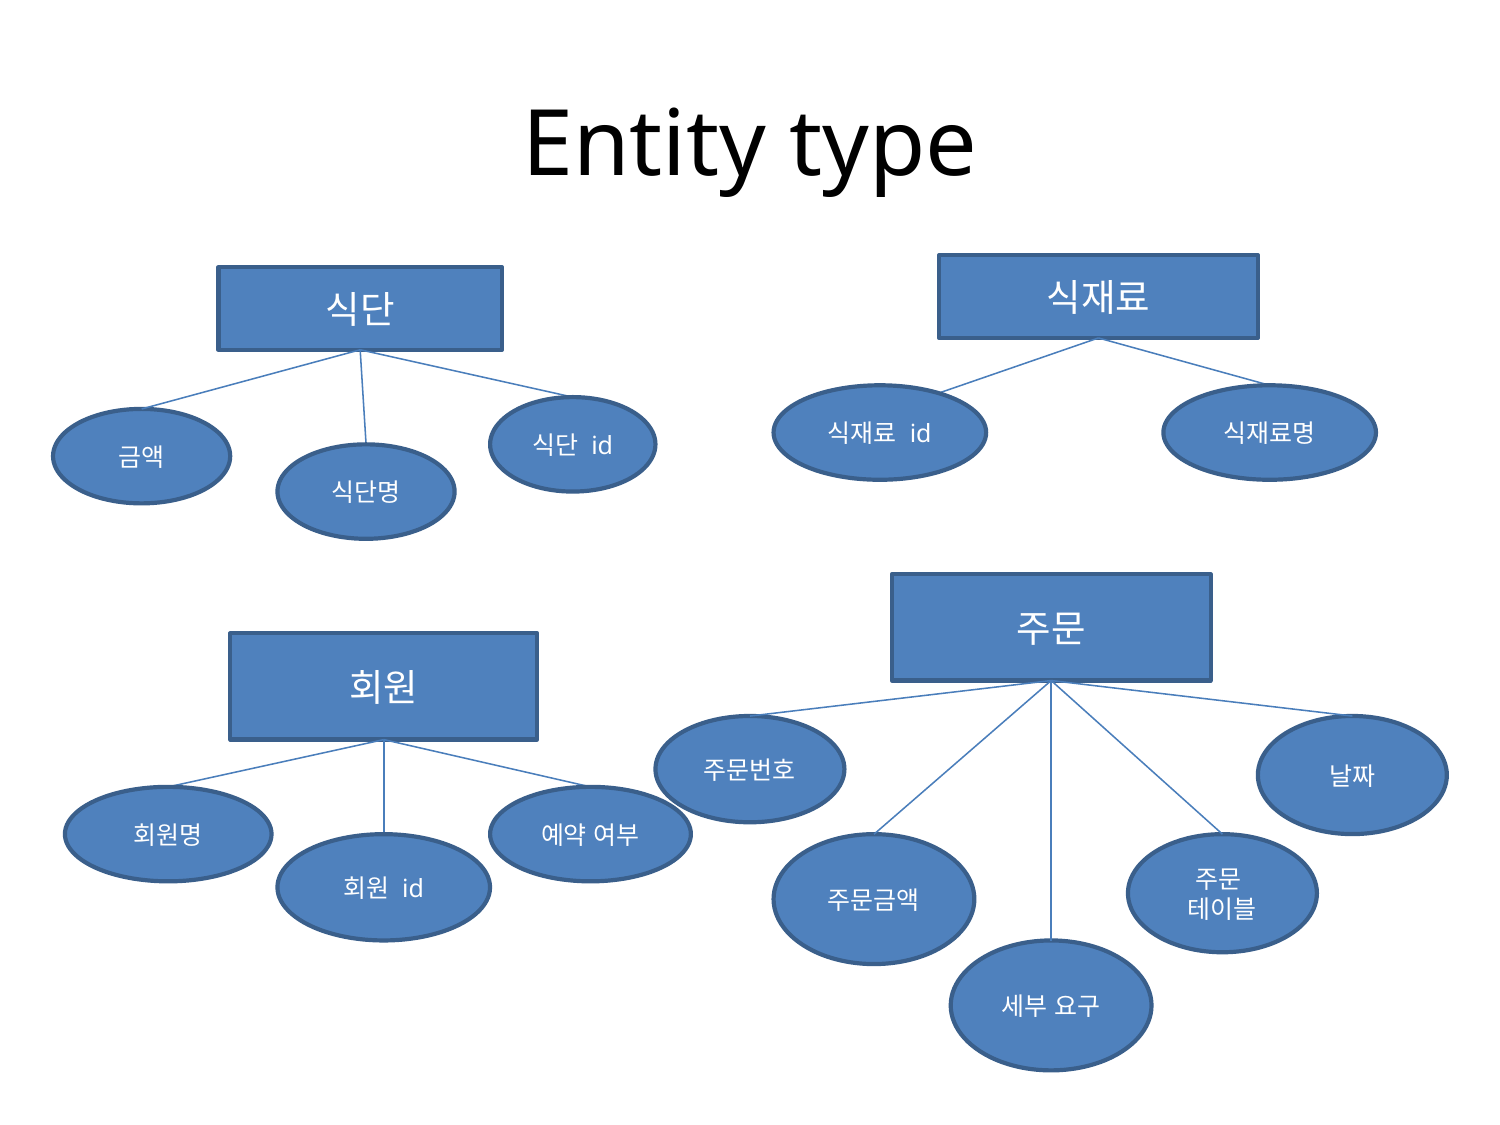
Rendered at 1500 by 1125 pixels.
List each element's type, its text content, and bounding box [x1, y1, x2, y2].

text_box 식단 [216, 265, 504, 348]
text_box 주문번호 [653, 713, 847, 825]
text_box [359, 408, 367, 445]
text_box 식재료 [937, 253, 1260, 336]
text_box 회원 id [275, 832, 493, 943]
text_box 식재료 id [771, 383, 989, 482]
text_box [1224, 680, 1353, 717]
text_box 예약 여부 [488, 784, 693, 884]
text_box 날짜 [1255, 713, 1449, 837]
text_box 식재료명 [1161, 383, 1379, 482]
text_box 주문 테이블 [1125, 832, 1320, 955]
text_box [167, 739, 382, 788]
text_box 회원명 [62, 784, 274, 884]
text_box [141, 349, 361, 410]
title Entity type [75, 45, 1425, 233]
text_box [361, 349, 573, 398]
text_box 금액 [50, 406, 233, 506]
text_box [383, 739, 591, 788]
text_box 식단명 [275, 442, 457, 541]
text_box 주문 [890, 572, 1213, 677]
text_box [749, 680, 871, 717]
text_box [873, 680, 1046, 835]
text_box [1098, 337, 1270, 386]
text_box 주문금액 [771, 832, 977, 967]
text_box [926, 337, 1099, 398]
text_box 식단 id [488, 395, 658, 494]
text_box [1052, 680, 1223, 835]
text_box 회원 [228, 631, 539, 738]
text_box 세부 요구 [948, 938, 1154, 1073]
